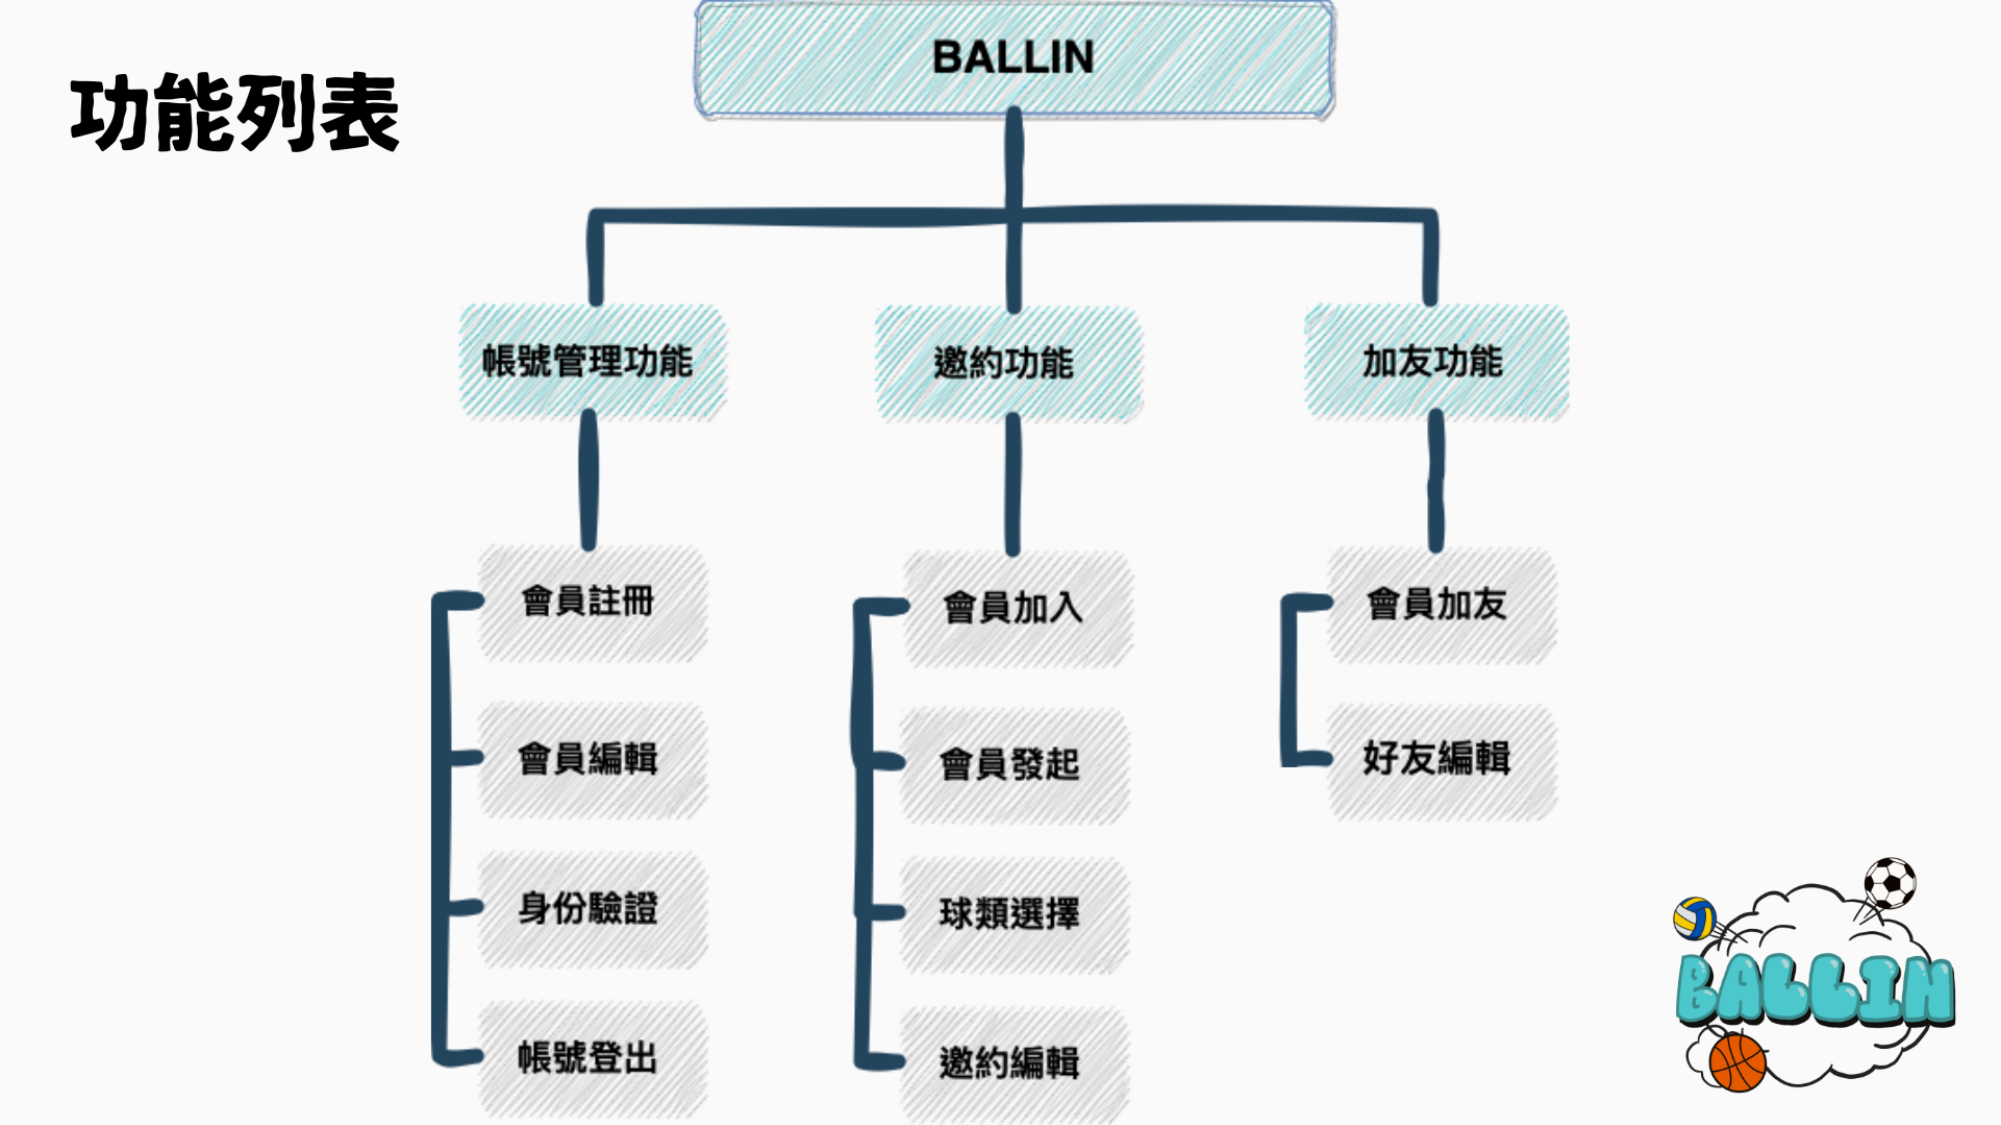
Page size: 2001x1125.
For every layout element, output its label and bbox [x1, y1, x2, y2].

list [0, 0, 2000, 1125]
